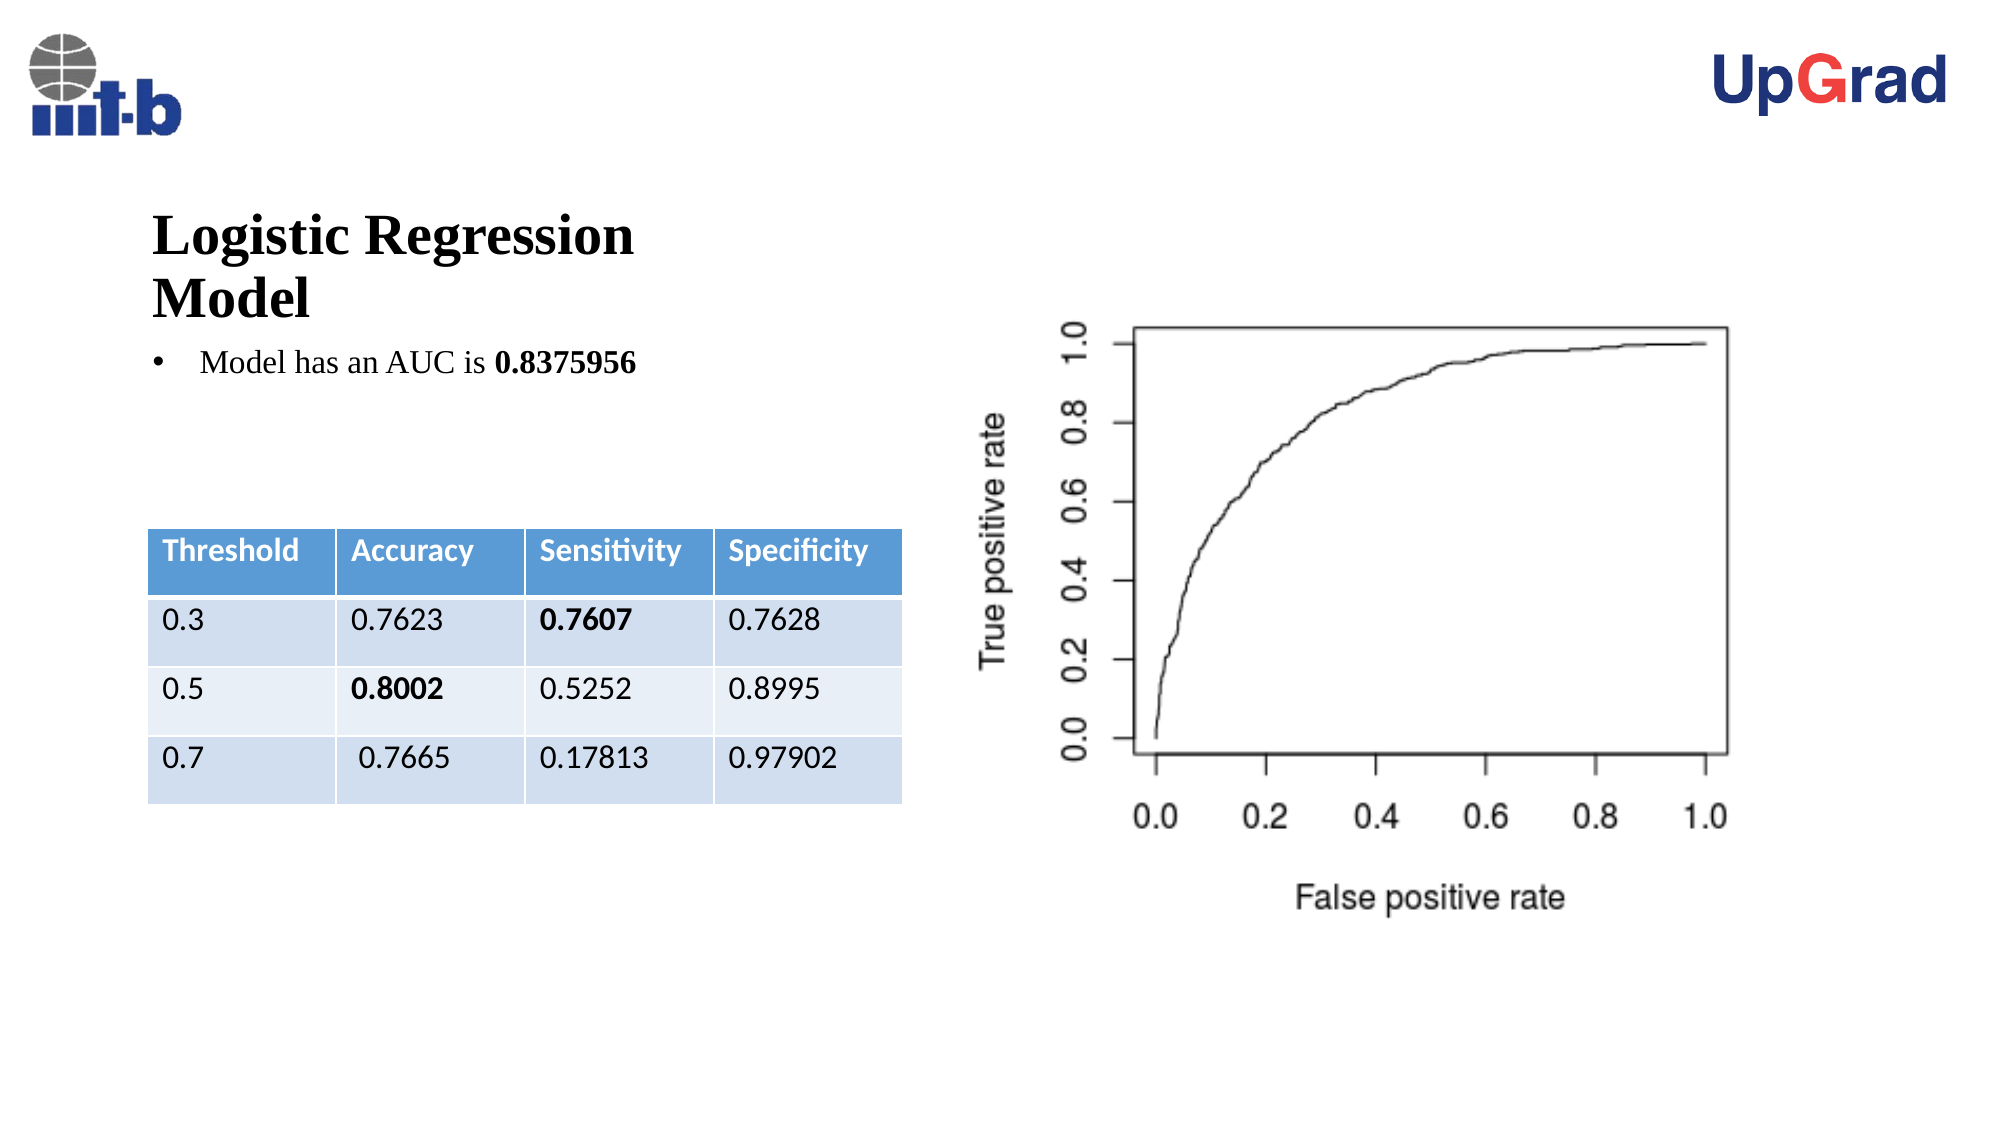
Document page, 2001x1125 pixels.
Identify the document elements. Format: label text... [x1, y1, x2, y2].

table_cell 0.97902 [715, 737, 902, 804]
list Model has an AUC is 0.8375956 [137, 337, 783, 963]
table_cell 0.7 [148, 737, 335, 804]
table_cell 0.3 [148, 600, 335, 666]
picture [0, 29, 208, 163]
table_cell 0.7623 [337, 600, 524, 666]
table_cell 0.7607 [526, 600, 713, 666]
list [969, 161, 1813, 963]
table_cell 0.17813 [526, 737, 713, 804]
table_cell 0.5 [148, 668, 335, 735]
table_cell 0.7628 [715, 600, 902, 666]
table_header Accuracy [337, 529, 524, 595]
table_header Sensitivity [526, 529, 713, 595]
table_cell 0.8995 [715, 668, 902, 735]
table_header Specificity [715, 529, 902, 595]
table_cell 0.7665 [337, 737, 524, 804]
picture [1714, 53, 1952, 116]
title Logistic Regression Model [137, 161, 783, 337]
table_cell 0.8002 [337, 668, 524, 735]
table_header Threshold [148, 529, 335, 595]
table_cell 0.5252 [526, 668, 713, 735]
